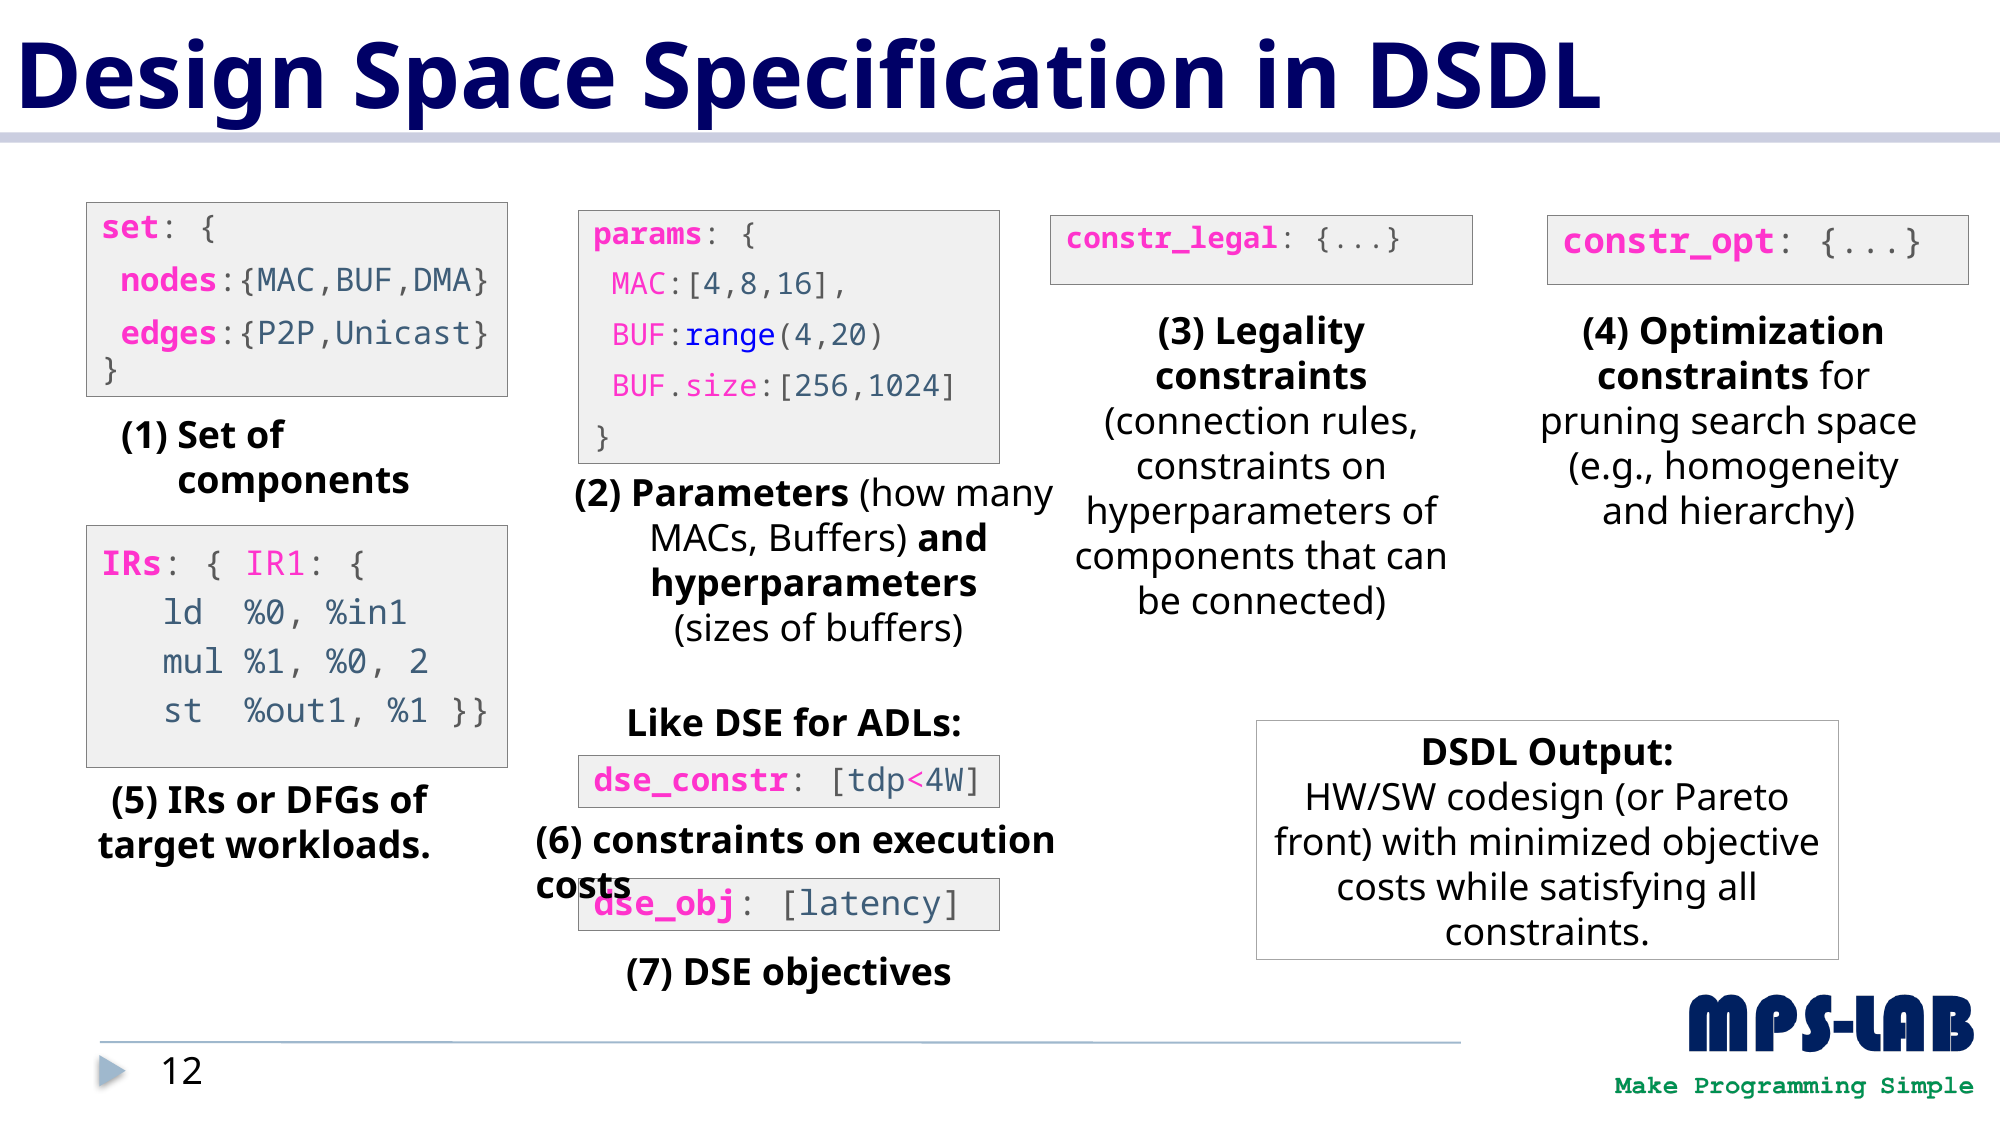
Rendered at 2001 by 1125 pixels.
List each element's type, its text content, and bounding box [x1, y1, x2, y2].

text_box (3) Legality constraints (connection rules, constraints on hyperparameters of components that can be connected) [1050, 299, 1473, 630]
text_box (2) Parameters (how many MACs, Buffers) and hyperparameters (sizes of buffers) [533, 461, 1104, 657]
text_box (5) IRs or DFGs of target workloads. [69, 768, 469, 874]
text_box DSDL Output: HW/SW codesign (or Pareto front) with minimized objective costs while satisfying all constraints. [1256, 720, 1839, 960]
text_box params: { MAC:[4,8,16], BUF:range(4,20) BUF.size:[256,1024] } [578, 210, 1000, 461]
text_box (4) Optimization constraints for pruning search space (e.g., homogeneity and hierarchy) [1523, 299, 1945, 540]
text_box Like DSE for ADLs: [611, 691, 1033, 751]
text_box (6) constraints on execution costs [520, 808, 1103, 914]
title Design Space Specification in DSDL [0, 0, 2000, 134]
text_box dse_constr: [tdp<4W] [578, 755, 1000, 808]
picture [1599, 950, 2001, 1123]
text_box dse_obj: [latency] [578, 914, 1000, 931]
text_box Set of components [106, 403, 528, 509]
text_box constr_legal: {...} [1050, 215, 1473, 285]
text_box constr_opt: {...} [1547, 215, 1969, 285]
text_box (7) DSE objectives [611, 940, 974, 1001]
slide_number 12 [145, 1039, 353, 1100]
text_box set: { nodes:{MAC,BUF,DMA} edges:{P2P,Unicast} } [86, 202, 508, 397]
text_box IRs: { IR1: { ld %0, %in1 mul %1, %0, 2 st %out1, %1 }} [86, 525, 508, 768]
